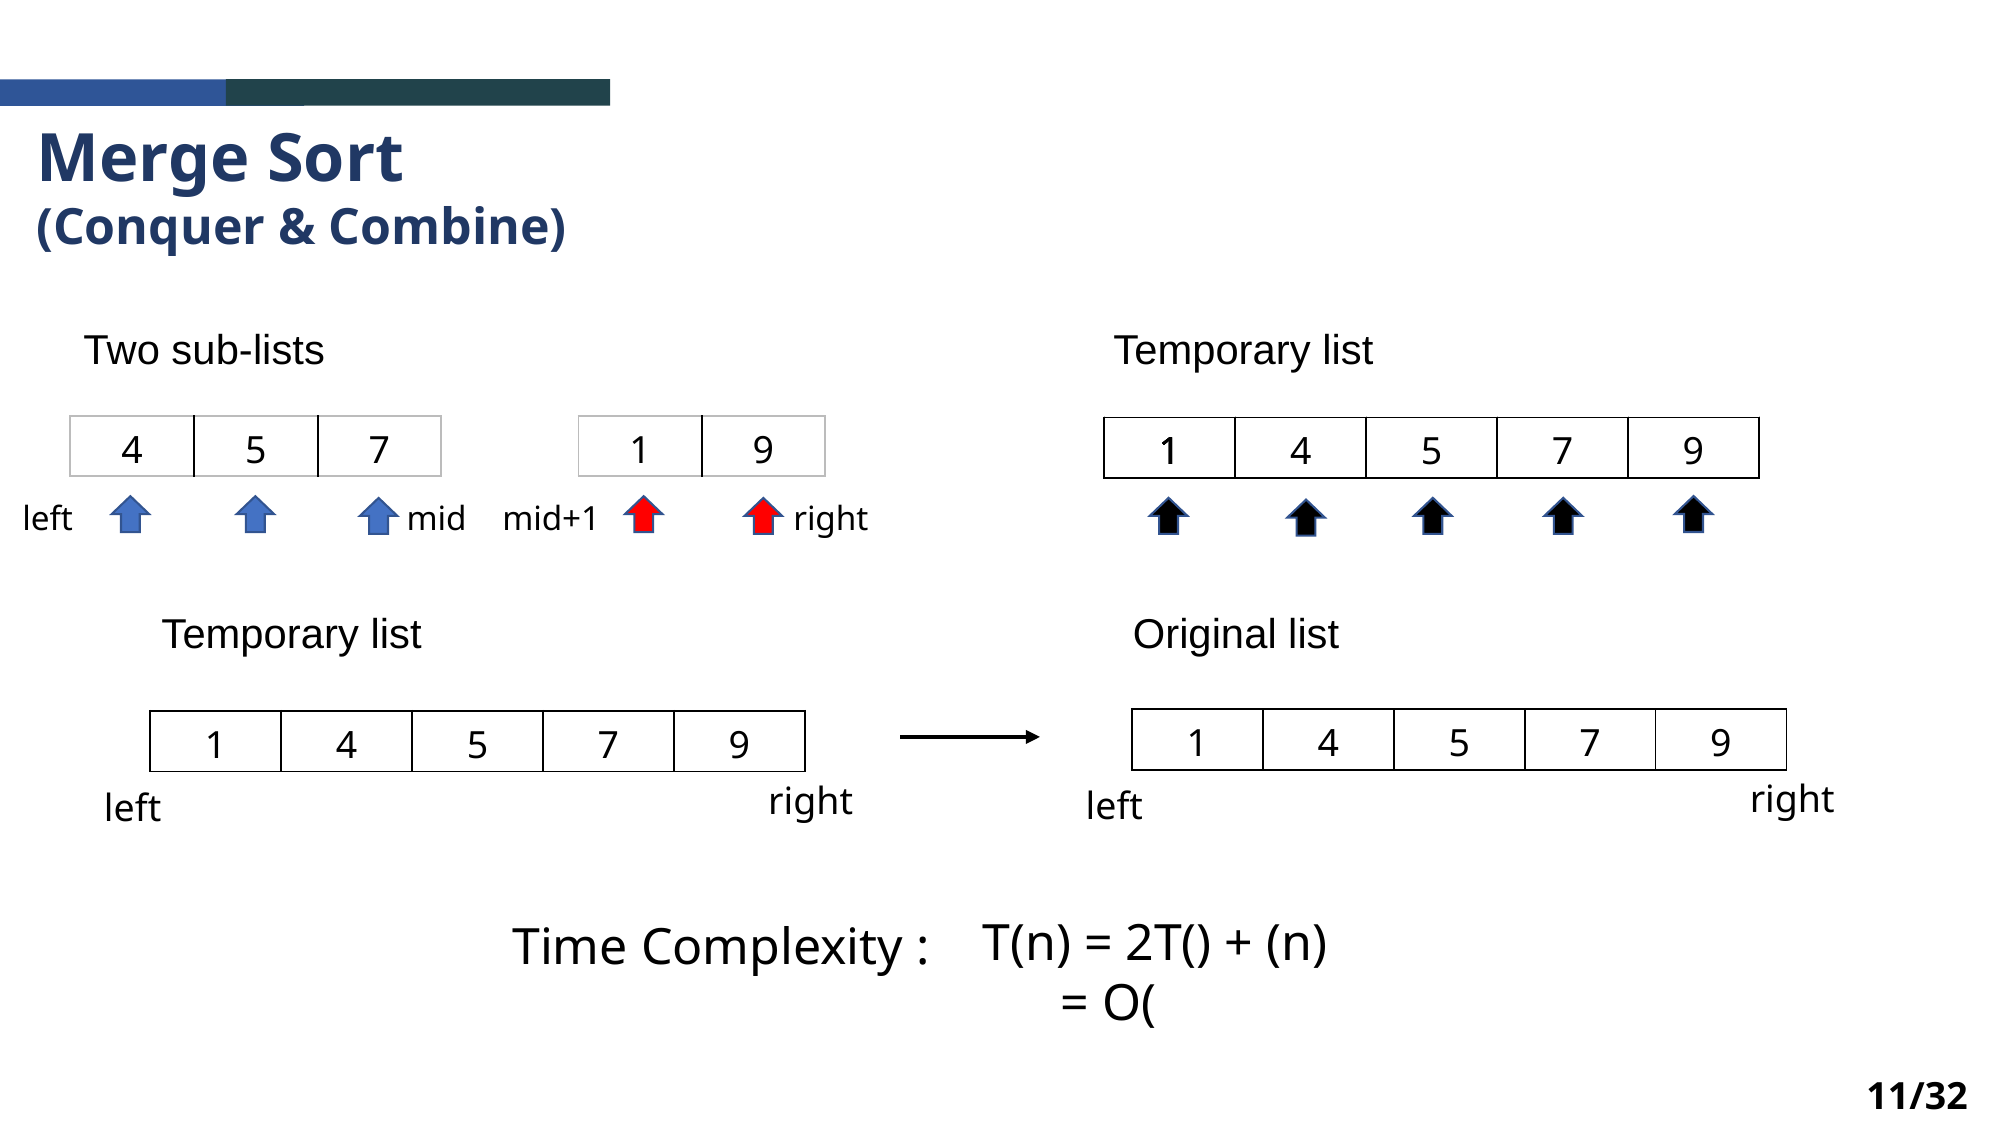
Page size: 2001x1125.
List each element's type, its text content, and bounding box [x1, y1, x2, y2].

table_header 1 [151, 712, 280, 771]
text_box 11/32 [1851, 1064, 2000, 1125]
text_box left [89, 776, 203, 837]
text_box right [778, 490, 915, 545]
table_header 7 [1526, 710, 1655, 769]
table_header 5 [195, 417, 317, 475]
table_header 5 [1367, 418, 1496, 477]
text_box [357, 496, 400, 535]
text_box Two sub-lists [68, 315, 457, 381]
text_box right [753, 769, 890, 830]
text_box [1411, 496, 1455, 535]
text_box [1672, 494, 1715, 534]
text_box Time Complexity : [497, 906, 974, 982]
text_box left [1070, 775, 1185, 835]
text_box Temporary list [1098, 315, 1487, 381]
text_box Temporary list [146, 599, 535, 664]
table_header 9 [1629, 418, 1758, 477]
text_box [0, 79, 611, 106]
table_header 1 [1133, 710, 1262, 769]
table_header 7 [1498, 418, 1627, 477]
table_header 5 [1395, 710, 1524, 769]
table_header 7 [544, 712, 673, 771]
table_header 4 [71, 417, 193, 475]
table_header 4 [1264, 710, 1393, 769]
table_header 1 [1105, 418, 1234, 477]
table_header 4 [1236, 418, 1365, 477]
table_header 9 [675, 712, 804, 771]
text_box [121, 494, 152, 534]
text_box right [1734, 767, 1871, 828]
text_box [741, 496, 785, 535]
table_header 9 [1656, 710, 1786, 769]
text_box [1147, 496, 1190, 535]
text_box Original list [1118, 599, 1507, 664]
text_box [1541, 496, 1585, 535]
table_header 5 [413, 712, 542, 771]
table_header 9 [703, 417, 824, 475]
table_header 4 [282, 712, 411, 771]
text_box mid+1 [487, 490, 619, 545]
text_box left [7, 490, 121, 545]
table_header 1 [579, 417, 701, 475]
table_header 7 [319, 417, 440, 475]
text_box [233, 494, 277, 534]
text_box mid [391, 490, 487, 545]
text_box [622, 494, 666, 534]
text_box Merge Sort (Conquer & Combine) [21, 106, 812, 262]
text_box [1284, 498, 1328, 537]
